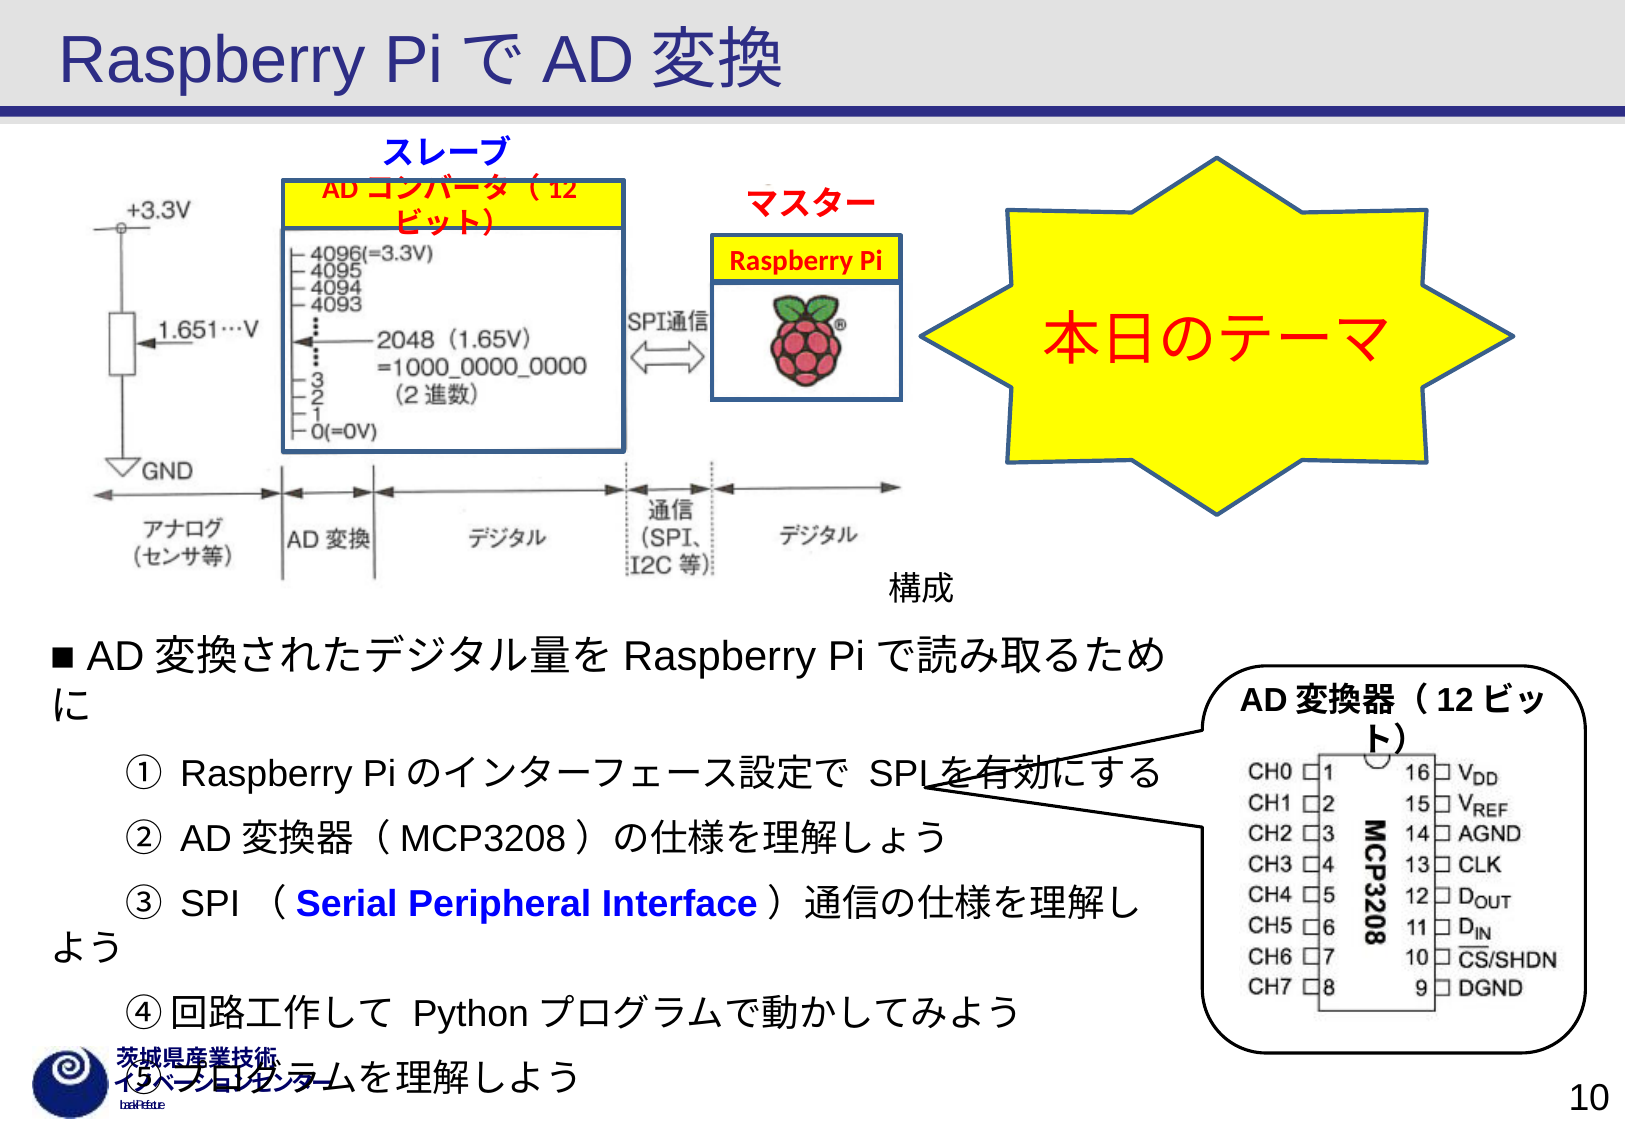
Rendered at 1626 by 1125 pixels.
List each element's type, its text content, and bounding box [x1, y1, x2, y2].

text_box ■ AD変換されたデジタル量をRaspberry Piで読み取るために ① Raspberry Piのインターフェース設定で SPIを有効にする ② AD変換器（MCP3208）の仕様を理解しょう ③ SPI（Serial Peripheral Interface）通信の仕様を理解しよう ④ 回路工作して Pythonプログラムで動かしてみよう ⑤ プログラムを理解しよう [35, 621, 1189, 1107]
picture [32, 1046, 109, 1119]
text_box AD変換器（12ビット） [1200, 692, 1211, 719]
text_box スレーブ [362, 135, 531, 168]
picture [80, 184, 922, 599]
slide_number 10 [1435, 1065, 1625, 1125]
picture [1239, 733, 1572, 1023]
text_box [281, 178, 626, 182]
text_box [922, 663, 1588, 1056]
title Raspberry PiでAD変換 [43, 0, 1436, 113]
text_box 構成 [924, 571, 1006, 604]
text_box AD変換器（12ビット） [1577, 692, 1587, 716]
text_box 本日のテーマ [927, 155, 1516, 517]
